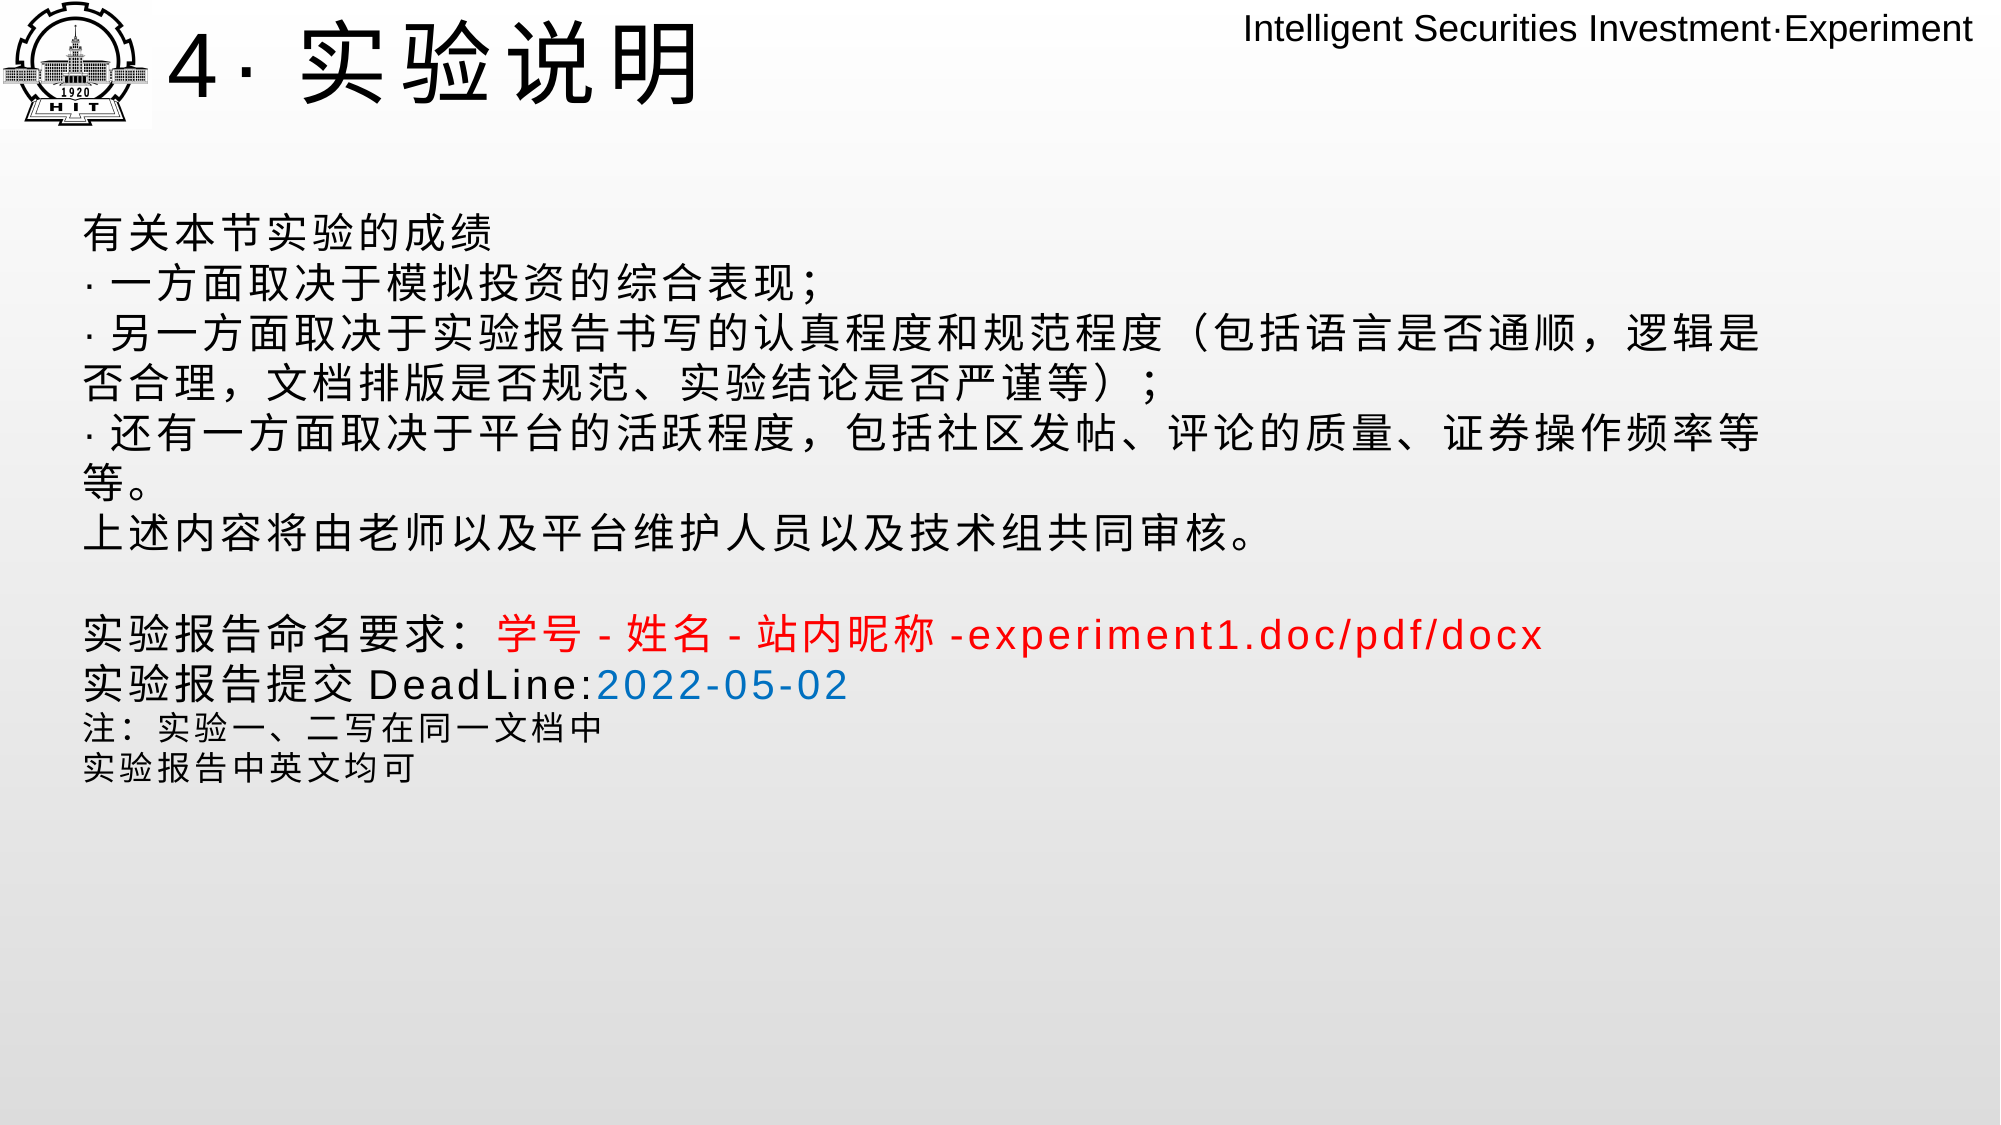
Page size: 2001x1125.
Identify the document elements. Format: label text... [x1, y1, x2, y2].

text_box Intelligent Securities Investment·Experiment [1464, 0, 1999, 57]
text_box 有关本节实验的成绩 ·一方面取决于模拟投资的综合表现； ·另一方面取决于实验报告书写的认真程度和规范程度（包括语言是否通顺，逻辑是否合理，文档排版是否规范、实验结论是否严谨等）； ·还有一方面取决于平台的活跃程度，包括社区发帖、评论的质量、证券操作频率等等。 上述内容将由老师以及平台维护人员以及技术组共同审核。 实验报告命名要求：学号-姓名-站内昵称-experiment1.doc/pdf/docx 实验报告提交DeadLine:2022-05-02 注：实验一、二写在同一文档中 实验报告中英文均可 [67, 199, 1812, 795]
picture [0, 0, 151, 129]
title 4·实验说明 [151, 0, 1464, 147]
